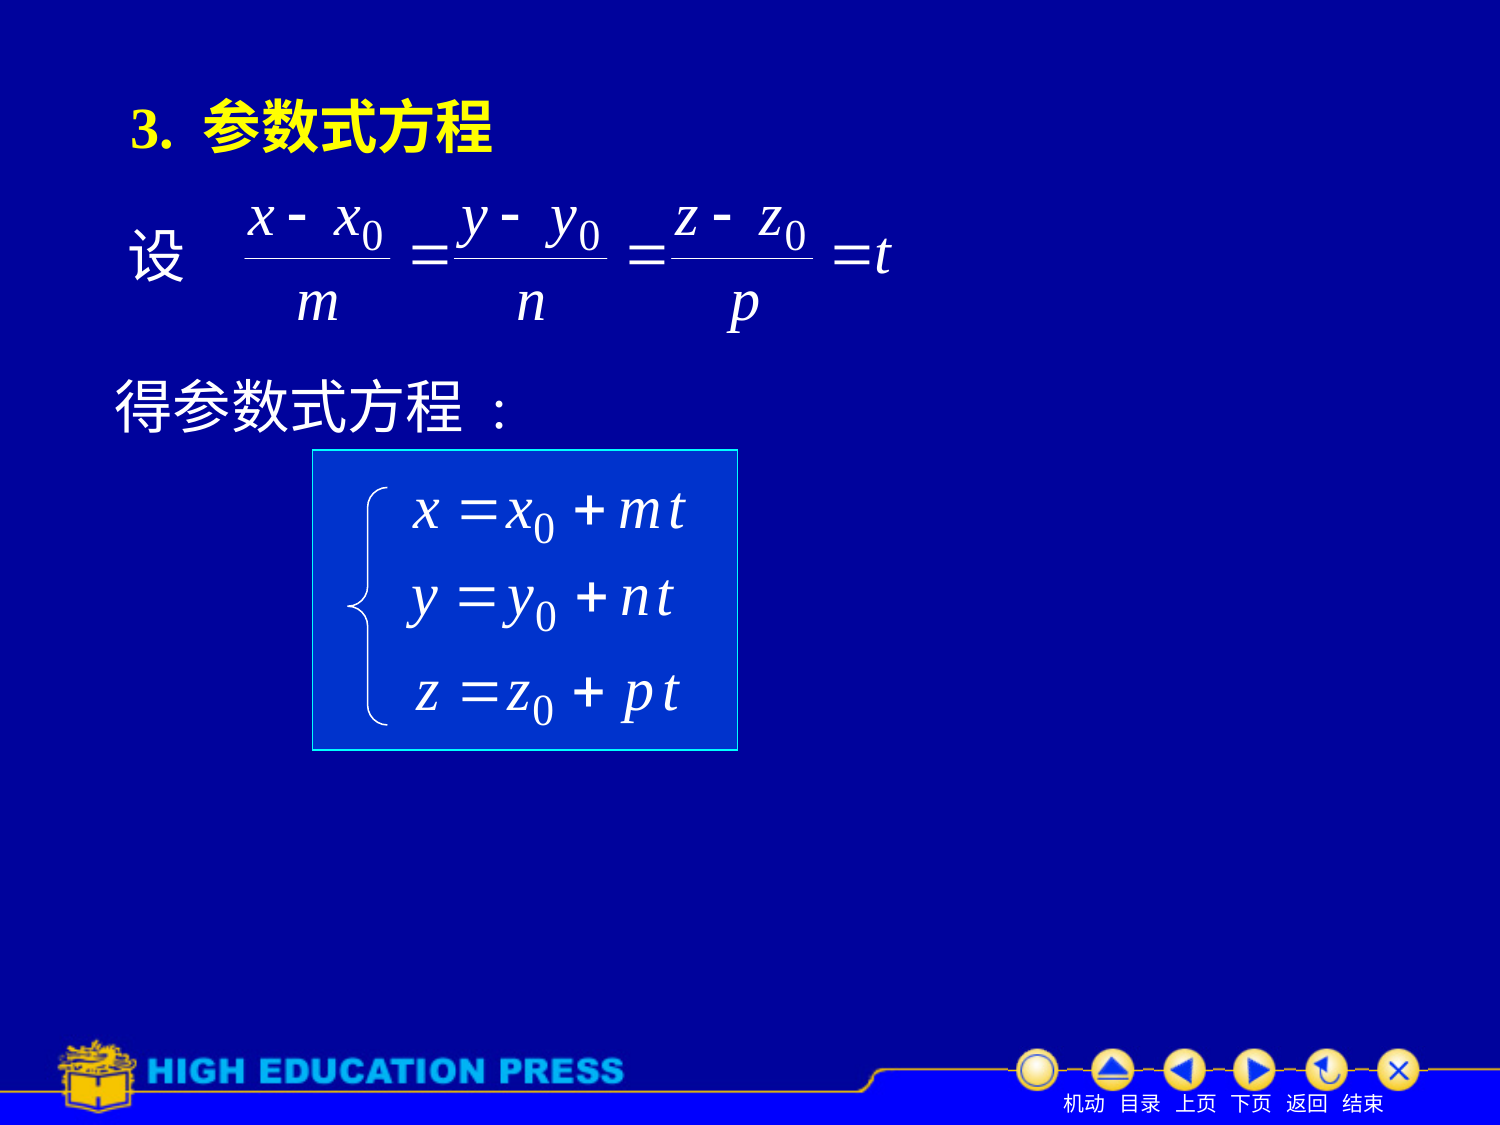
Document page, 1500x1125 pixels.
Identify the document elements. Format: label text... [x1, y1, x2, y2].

text_box [347, 487, 388, 725]
text_box [312, 449, 738, 750]
text_box 得参数式方程 : [99, 362, 563, 448]
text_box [402, 562, 680, 636]
text_box 设 [112, 212, 223, 297]
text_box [223, 183, 913, 338]
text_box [410, 656, 684, 730]
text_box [407, 474, 690, 548]
title 3. 参数式方程 [75, 75, 550, 175]
text_box 机动 目录 上页 下页 返回 结束 [1049, 1082, 1404, 1123]
picture [0, 0, 1500, 1125]
